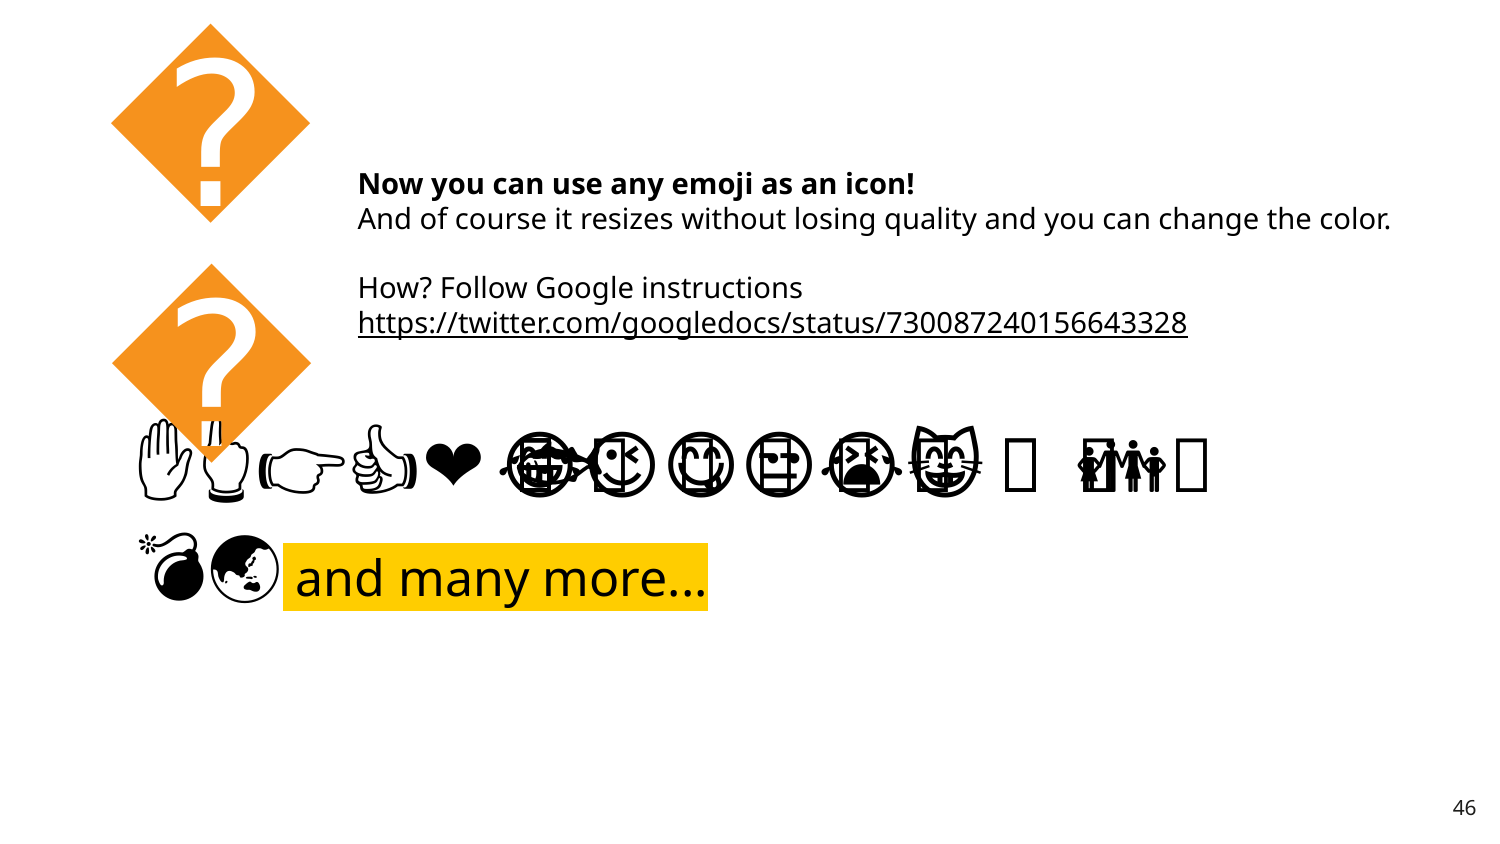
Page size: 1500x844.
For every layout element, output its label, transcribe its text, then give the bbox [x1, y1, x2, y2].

text_box 😉 [93, 140, 331, 353]
slide_number 46 [1401, 779, 1492, 844]
text_box ✋👆👉👍👤👦👧👨👩👪💃🏃💑❤😂😉😋😒😭👶😸🐟🍒🍔💣📌📖🔨🎃🎈🎨🏈🏰🌏🔌🔑 and many more... [120, 389, 1322, 812]
text_box Now you can use any emoji as an icon! And of course it resizes without losing quality and you can change the color. How? Follow Google instructions https://twitter.com/googledocs/status/730087240156643328 [342, 149, 1438, 377]
